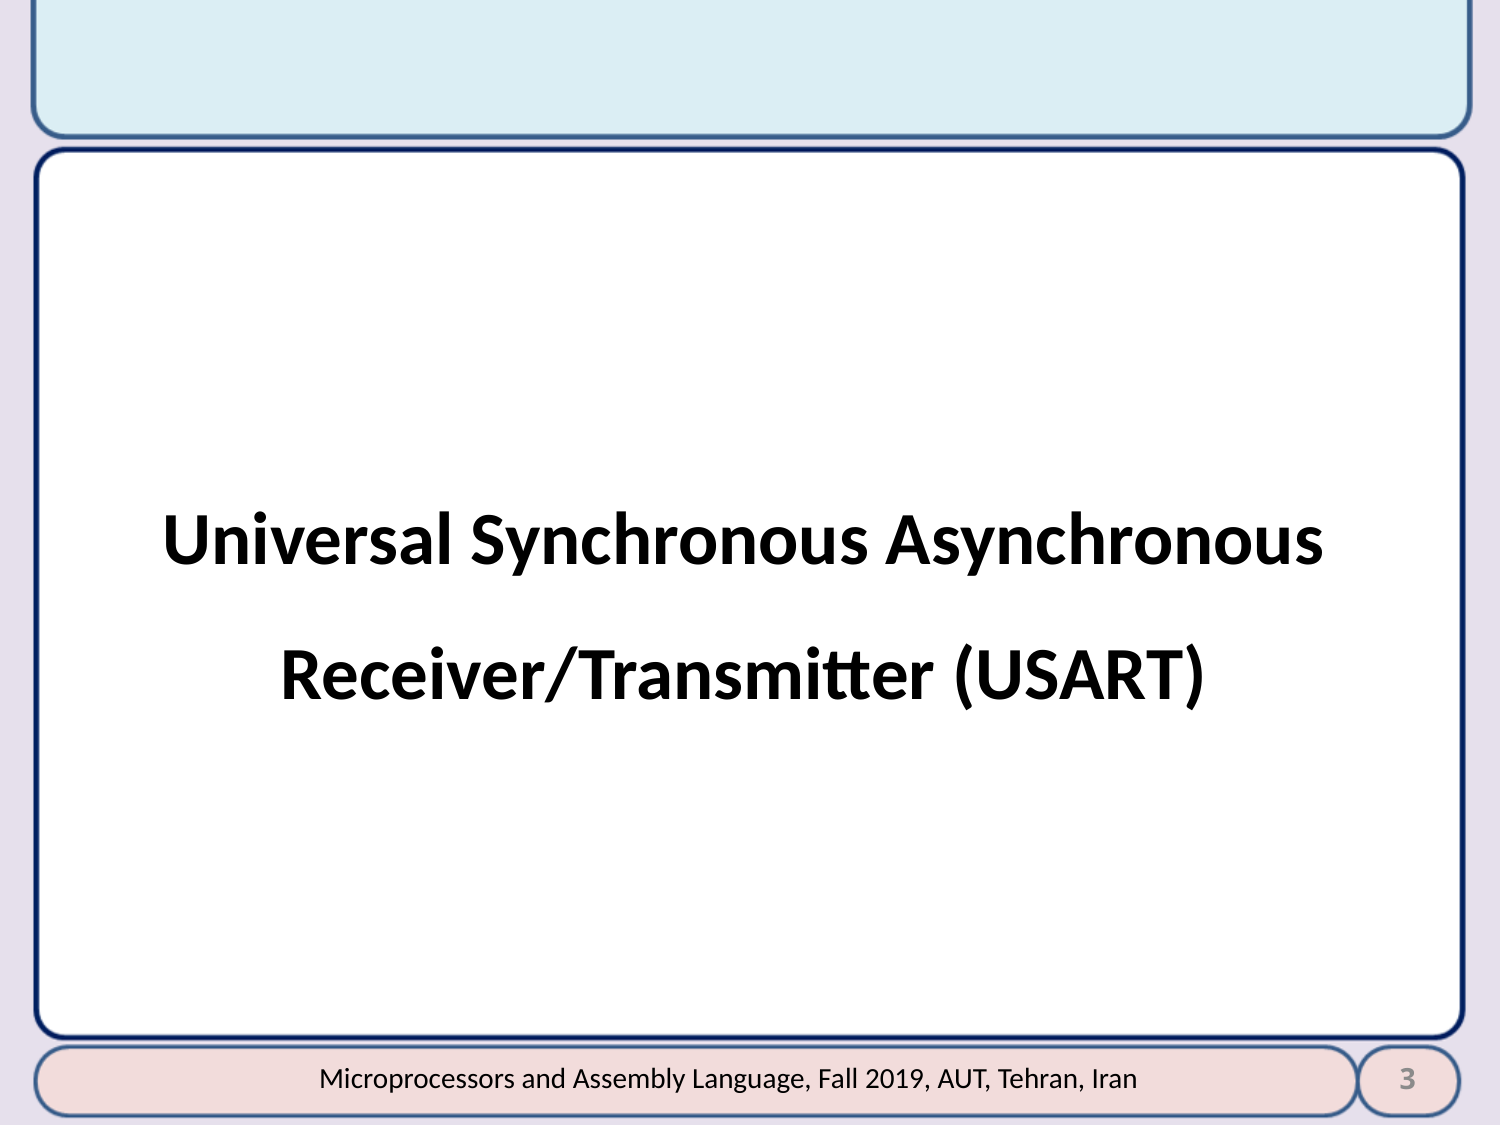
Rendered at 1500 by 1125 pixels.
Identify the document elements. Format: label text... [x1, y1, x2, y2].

text_box Microprocessors and Assembly Language, Fall 2019, AUT, Tehran, Iran [162, 1051, 1288, 1102]
text_box Universal Synchronous Asynchronous Receiver/Transmitter (USART) [50, 437, 1438, 723]
picture [0, 0, 1500, 1125]
slide_number 3 [1363, 1049, 1453, 1110]
